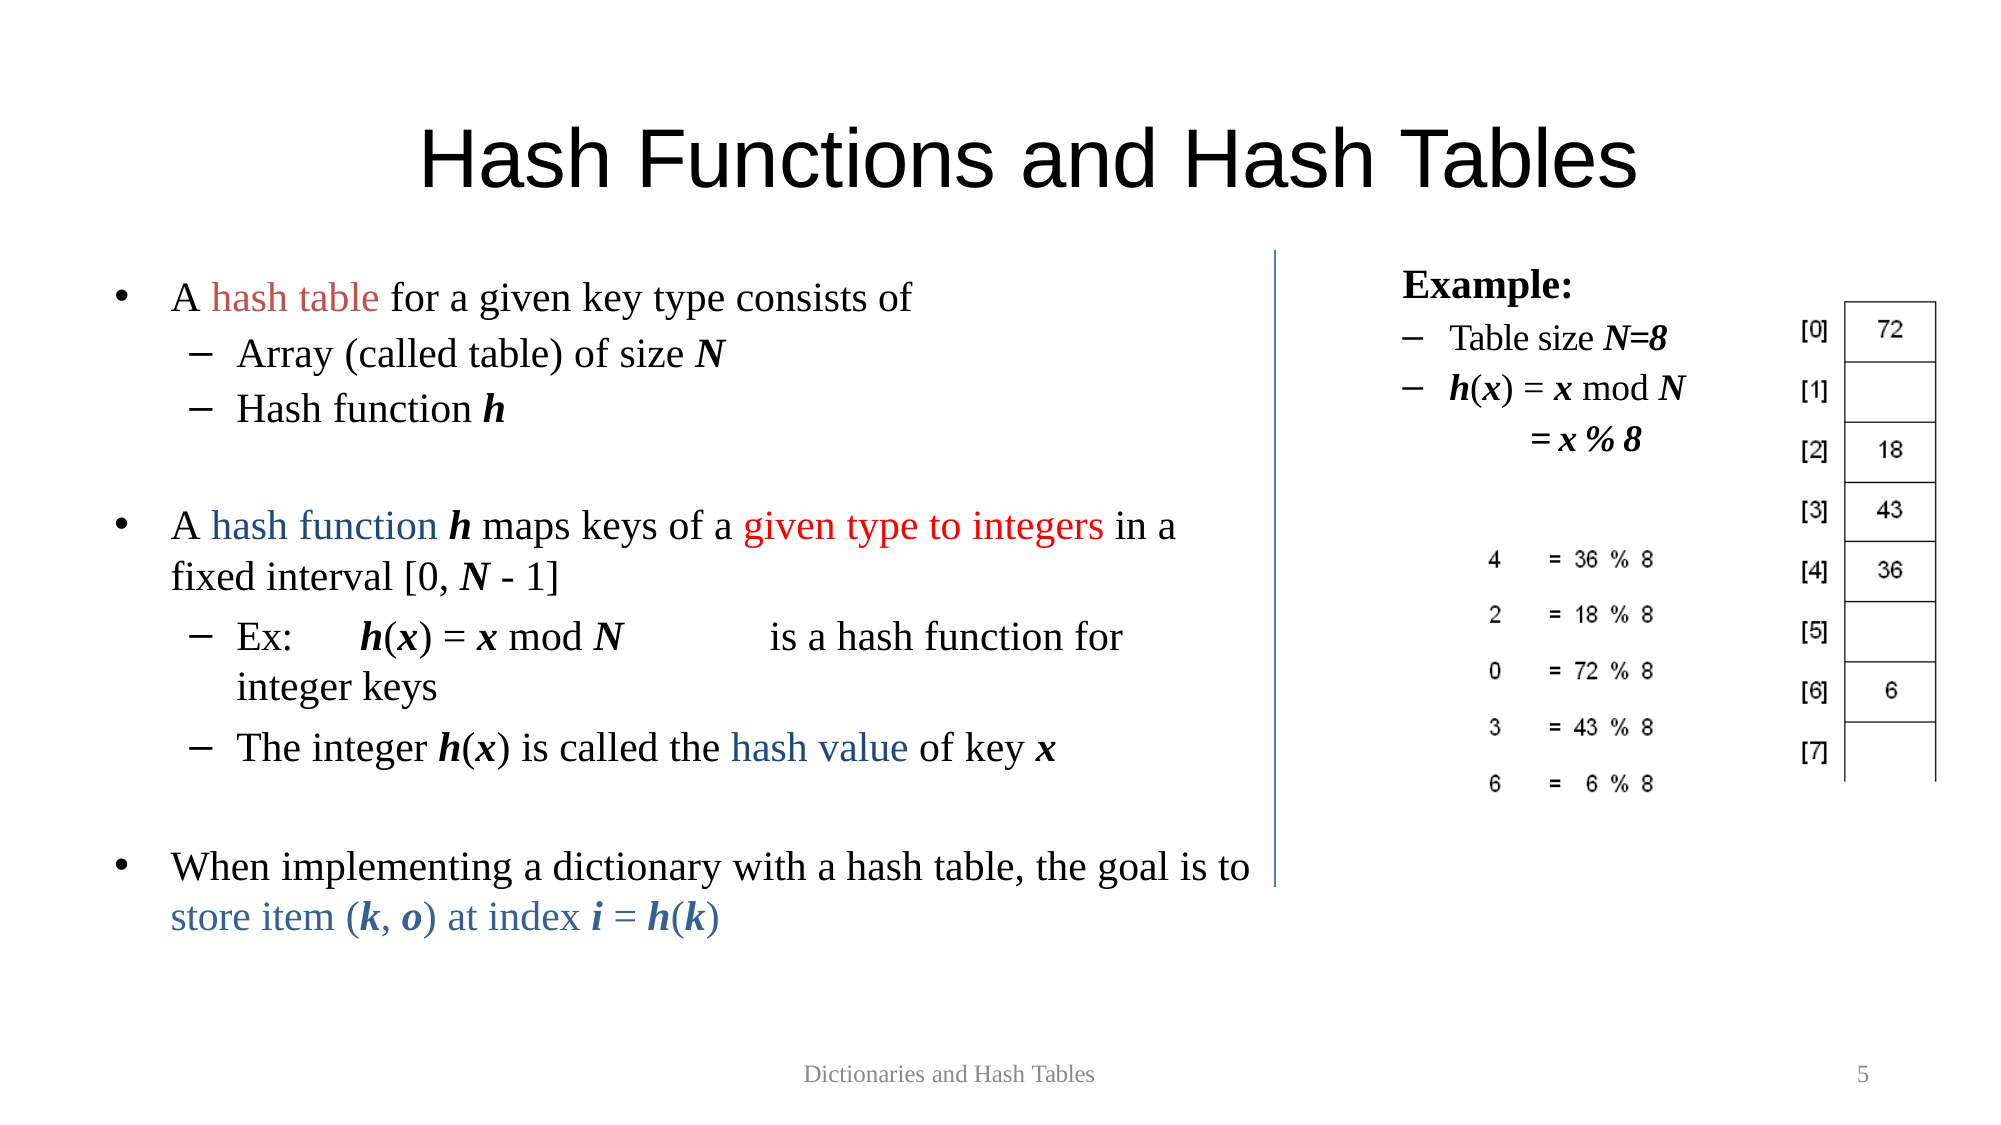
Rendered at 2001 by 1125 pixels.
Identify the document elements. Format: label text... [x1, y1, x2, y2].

picture [1474, 533, 1663, 806]
text_box A hash table for a given key type consists of Array (called table) of size N Hash function h A hash function h maps keys of a given type to integers in a fixed interval [0, N - 1] Ex: h(x) = x mod N is a hash function for integer keys The integer h(x) is called the hash value of key x When implementing a dictionary with a hash table, the goal is to store item (k, o) at index i = h(k) [112, 262, 1326, 940]
title Hash Functions and Hash Tables [416, 102, 1642, 262]
slide_number 5 [1838, 1058, 1891, 1125]
text_box Example: Table size N=8 h(x) = x mod N = x % 8 [1310, 249, 1736, 517]
picture [1785, 285, 1944, 783]
footer Dictionaries and Hash Tables [801, 1058, 1199, 1125]
